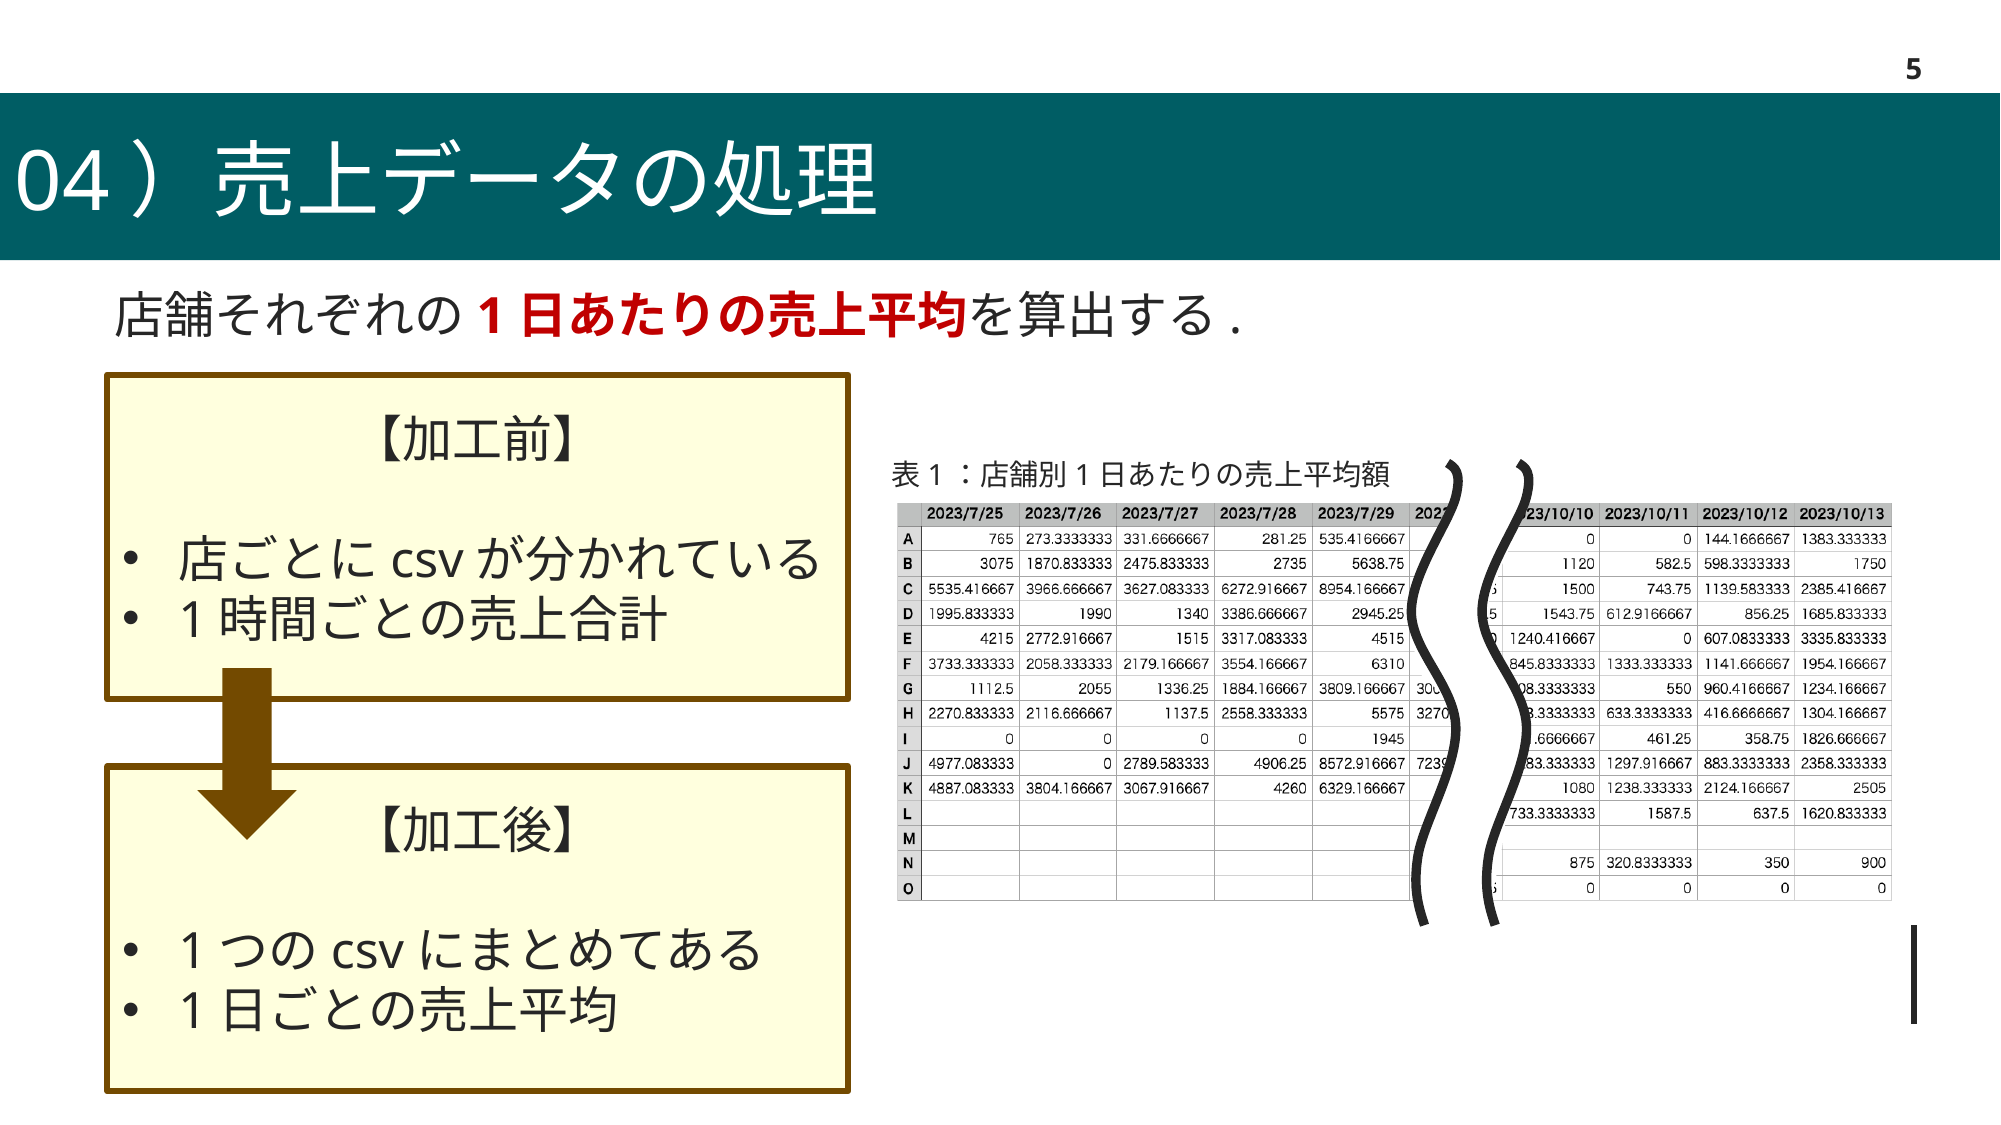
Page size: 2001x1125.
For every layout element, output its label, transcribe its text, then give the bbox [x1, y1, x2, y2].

text_box 表1：店舗別1日あたりの売上平均額 [876, 448, 1407, 499]
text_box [896, 457, 1893, 927]
slide_number 5 [1852, 38, 1977, 93]
text_box 【加工前】 店ごとにcsvが分かれている 1時間ごとの売上合計 [107, 374, 849, 700]
text_box [197, 668, 297, 840]
text_box 店舗それぞれの1日あたりの売上平均を算出する. [99, 276, 1258, 471]
text_box 04）売上データの処理 [0, 93, 2000, 261]
text_box 【加工後】 1つのcsvにまとめてある 1日ごとの売上平均 [107, 766, 849, 1092]
